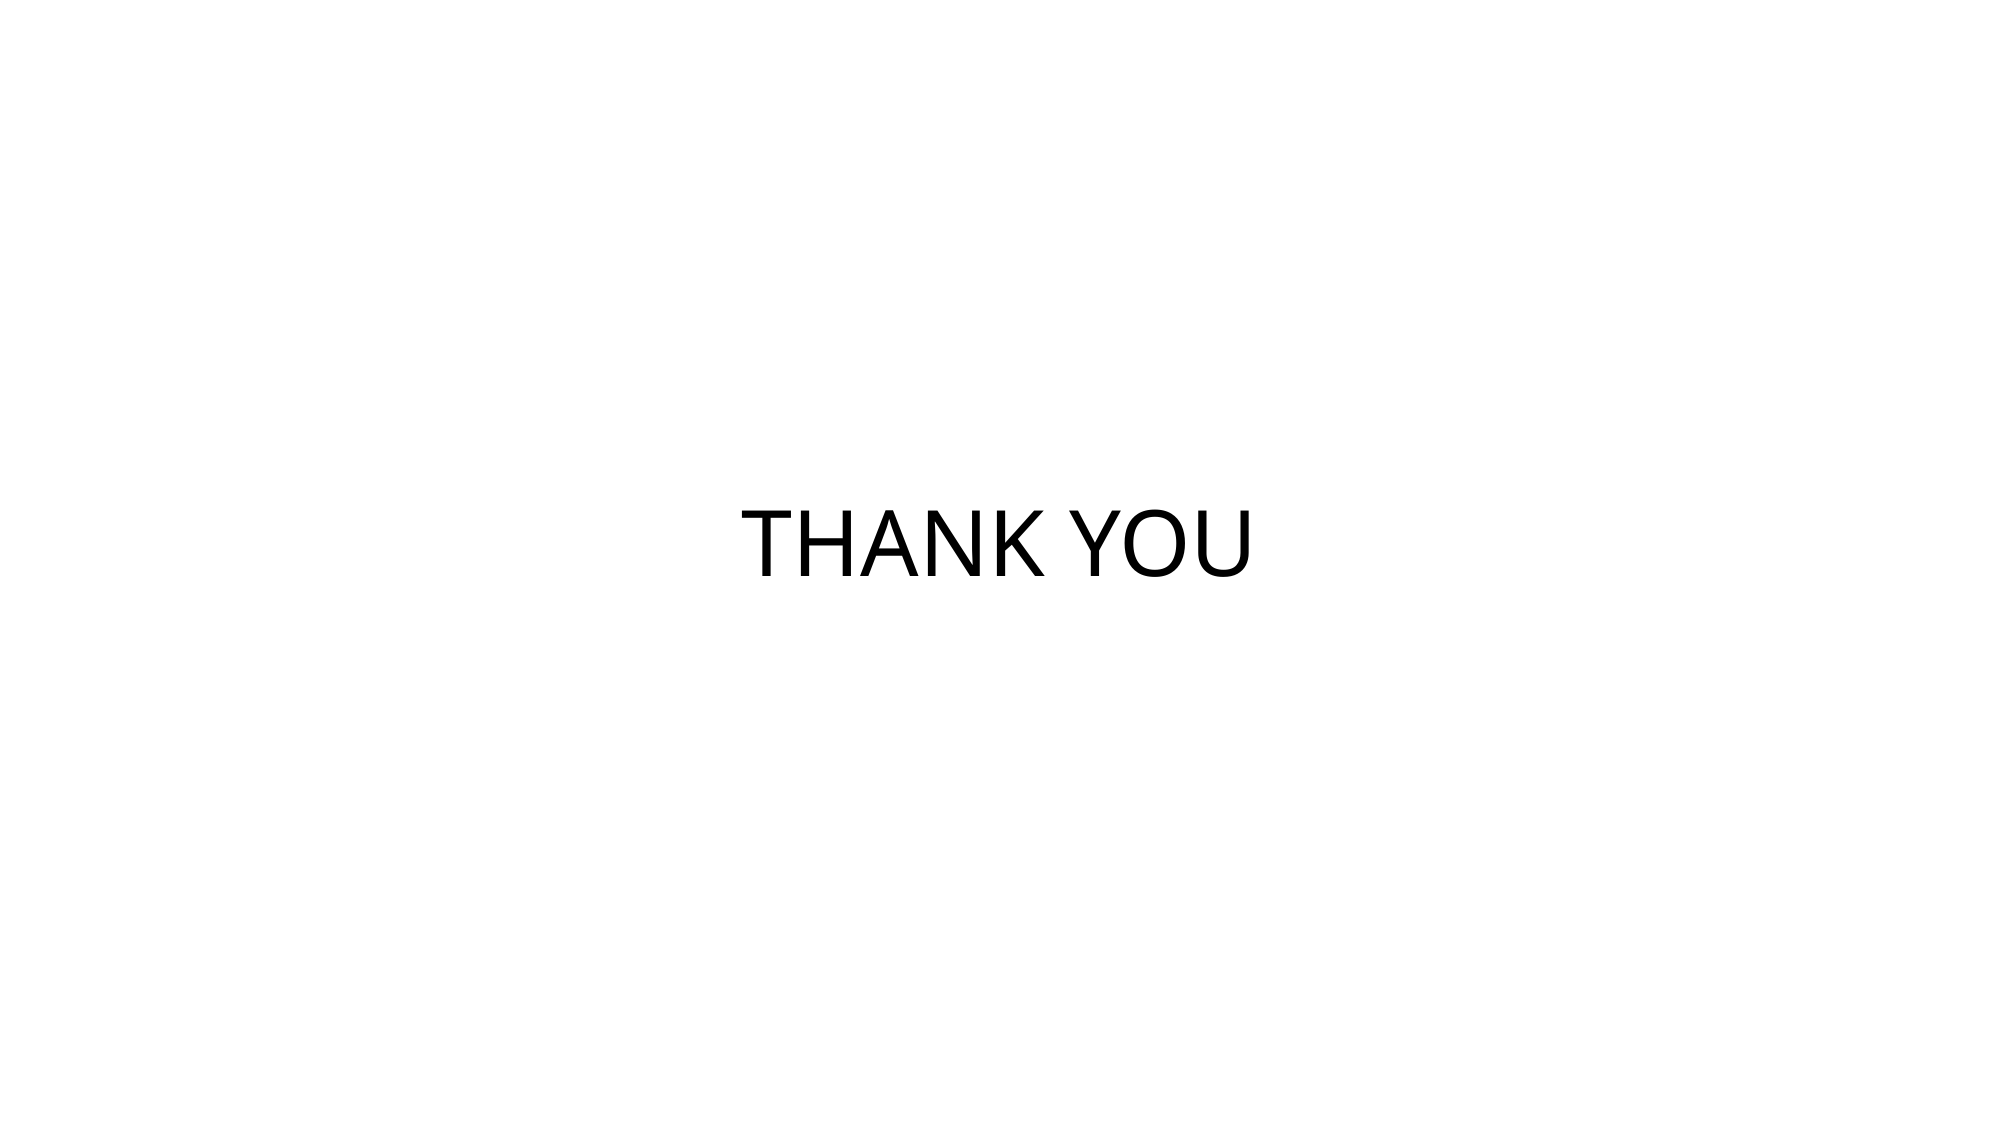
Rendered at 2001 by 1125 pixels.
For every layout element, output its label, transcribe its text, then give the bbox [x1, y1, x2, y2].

title THANK YOU [137, 438, 1863, 656]
